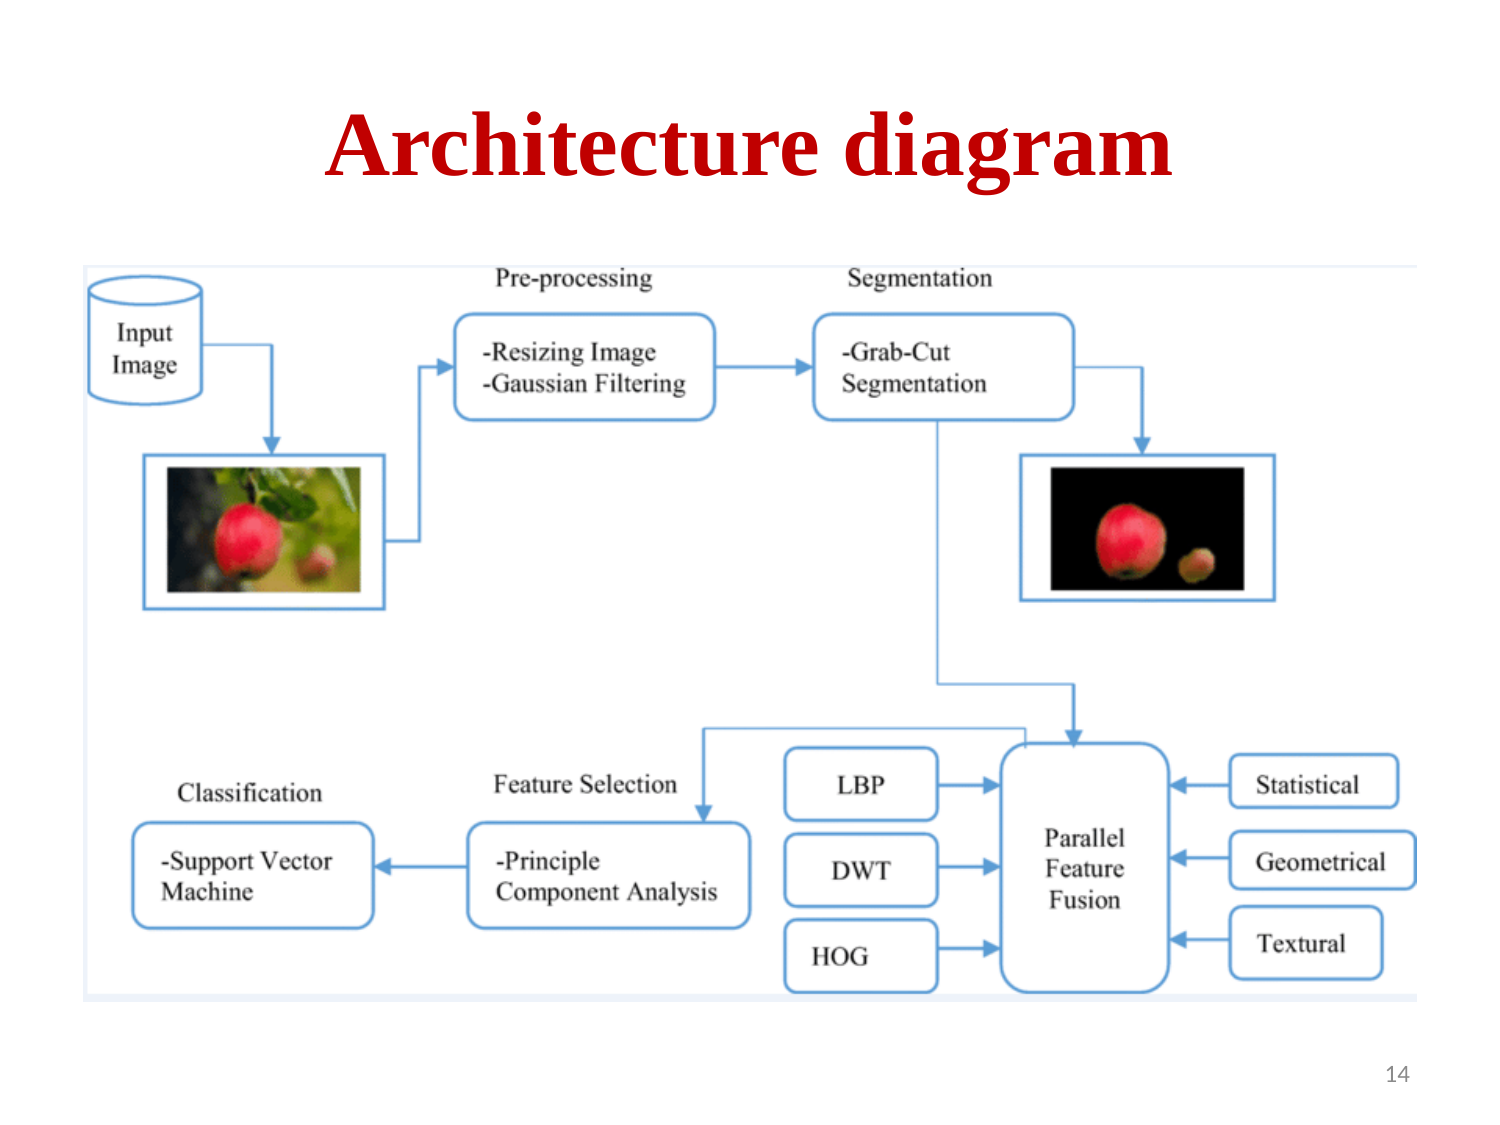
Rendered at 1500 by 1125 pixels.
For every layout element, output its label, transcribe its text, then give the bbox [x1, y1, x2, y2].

title Architecture diagram [75, 45, 1425, 233]
slide_number 14 [1074, 1042, 1425, 1103]
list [83, 265, 1417, 1002]
